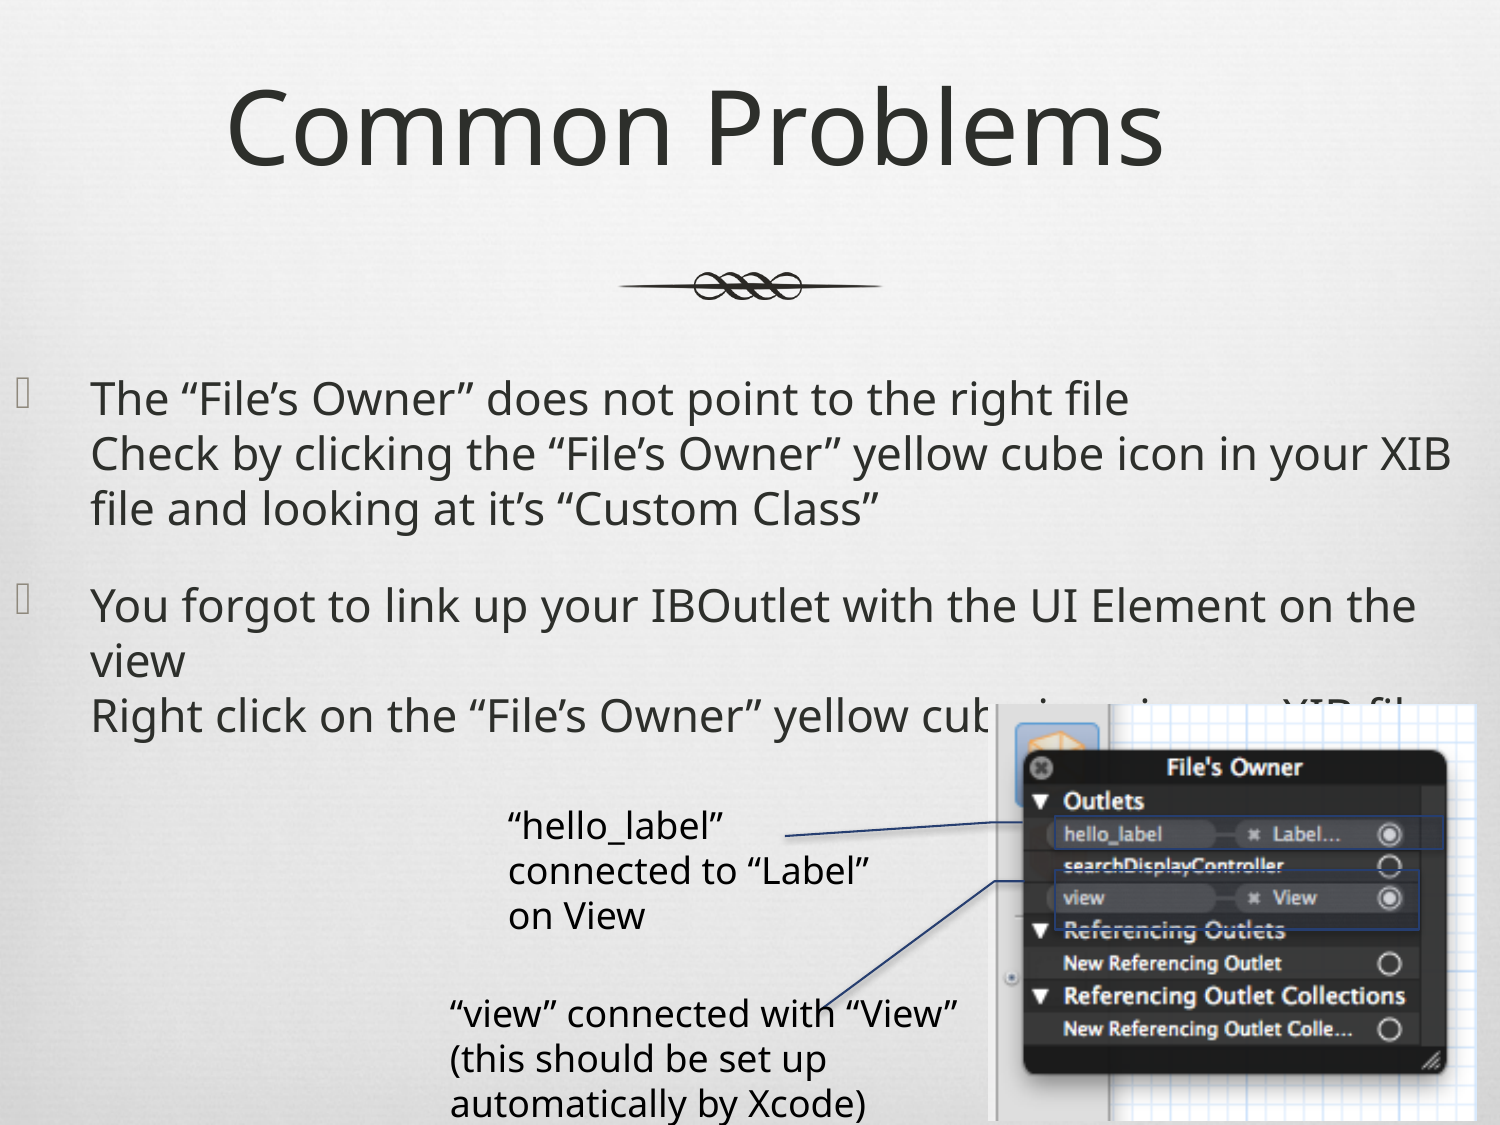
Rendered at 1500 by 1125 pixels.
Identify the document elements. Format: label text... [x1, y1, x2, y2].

picture [988, 704, 1477, 1121]
picture [615, 272, 885, 300]
text_box “view” connected with “View” (this should be set up automatically by Xcode) [435, 982, 983, 1125]
title Common Problems [112, 11, 1388, 236]
list The “File’s Owner” does not point to the right file Check by clicking the “File’s Owner” yellow cube icon in your XIB file and looking at it’s “Custom Class” You forgot to link up your IBOutlet with the UI Element on the view Right click on the “File’s Owner” yellow cube icon in you XIB file. [0, 362, 1500, 1125]
text_box “hello_label” connected to “Label” on View [493, 794, 894, 945]
text_box [894, 821, 982, 830]
text_box [856, 889, 982, 982]
